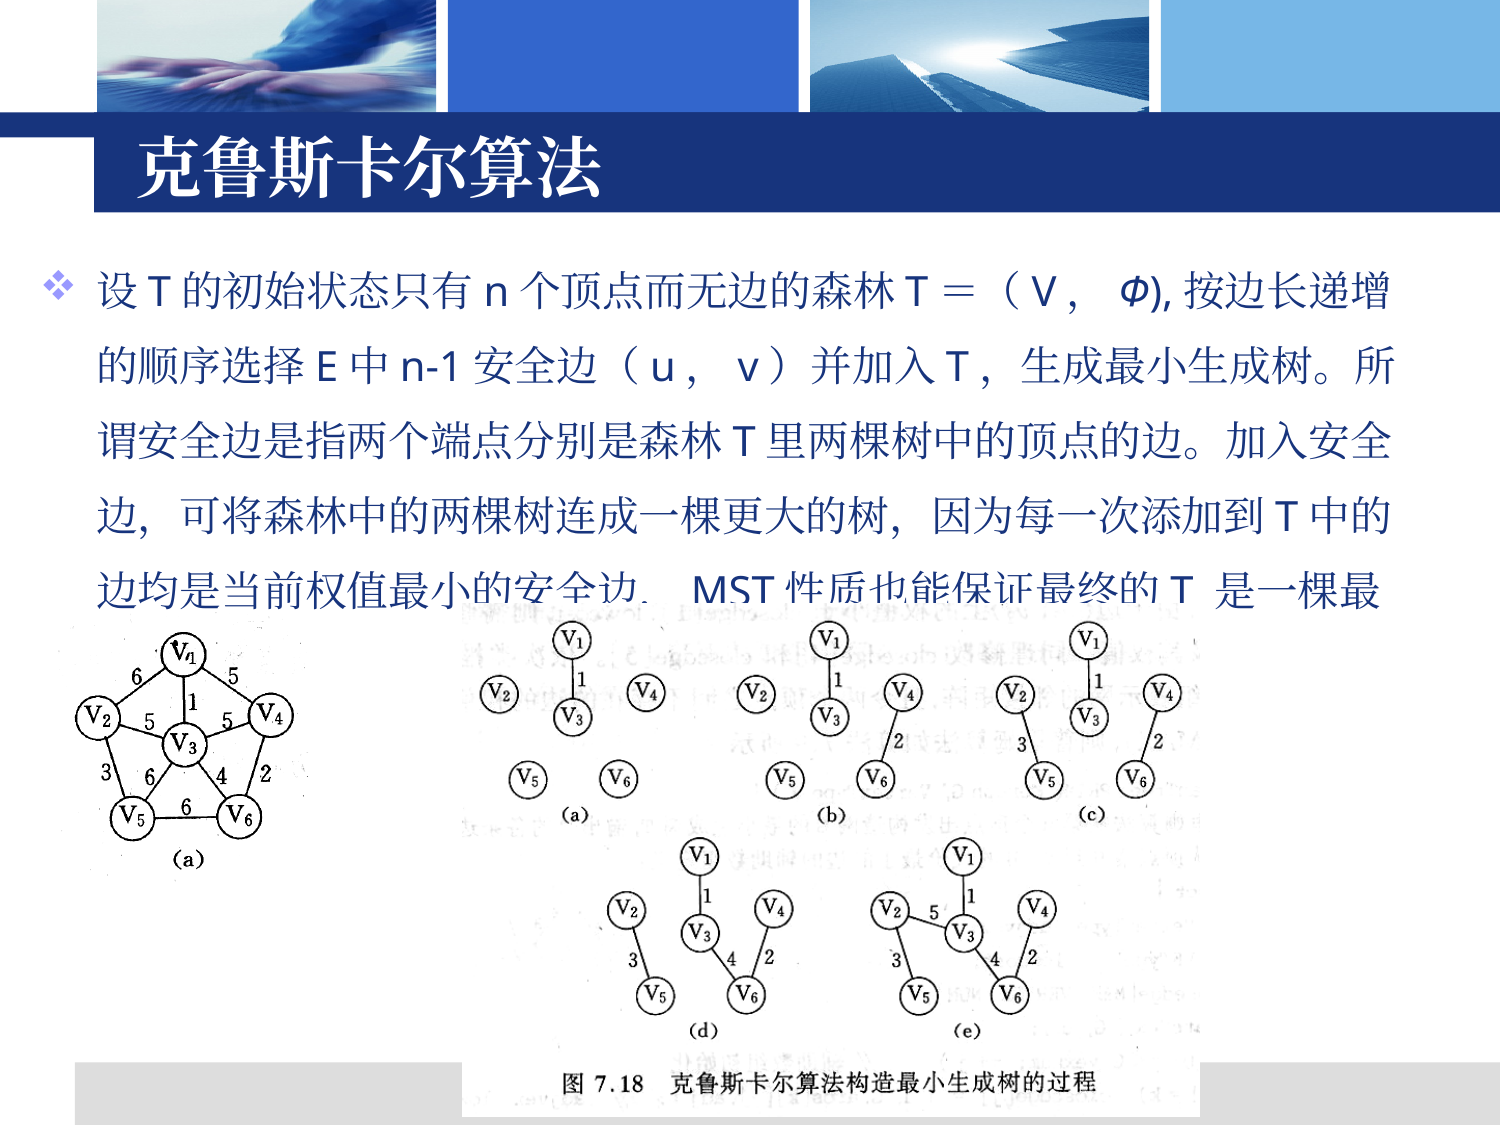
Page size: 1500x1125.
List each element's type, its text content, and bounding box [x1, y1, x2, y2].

title 克鲁斯卡尔算法 [120, 120, 1400, 213]
list 设T的初始状态只有n个顶点而无边的森林T＝（V，Ф),按边长递增的顺序选择E中n-1安全边（u，v）并加入T，生成最小生成树。所谓安全边是指两个端点分别是森林T里两棵树中的顶点的边。加入安全边，可将森林中的两棵树连成一棵更大的树，因为每一次添加到T中的边均是当前权值最小的安全边，MST性质也能保证最终的T 是一棵最小生成树。 [24, 232, 1425, 1034]
picture [49, 612, 309, 886]
picture [97, 0, 437, 112]
picture [810, 0, 1150, 112]
picture [462, 603, 1201, 1117]
